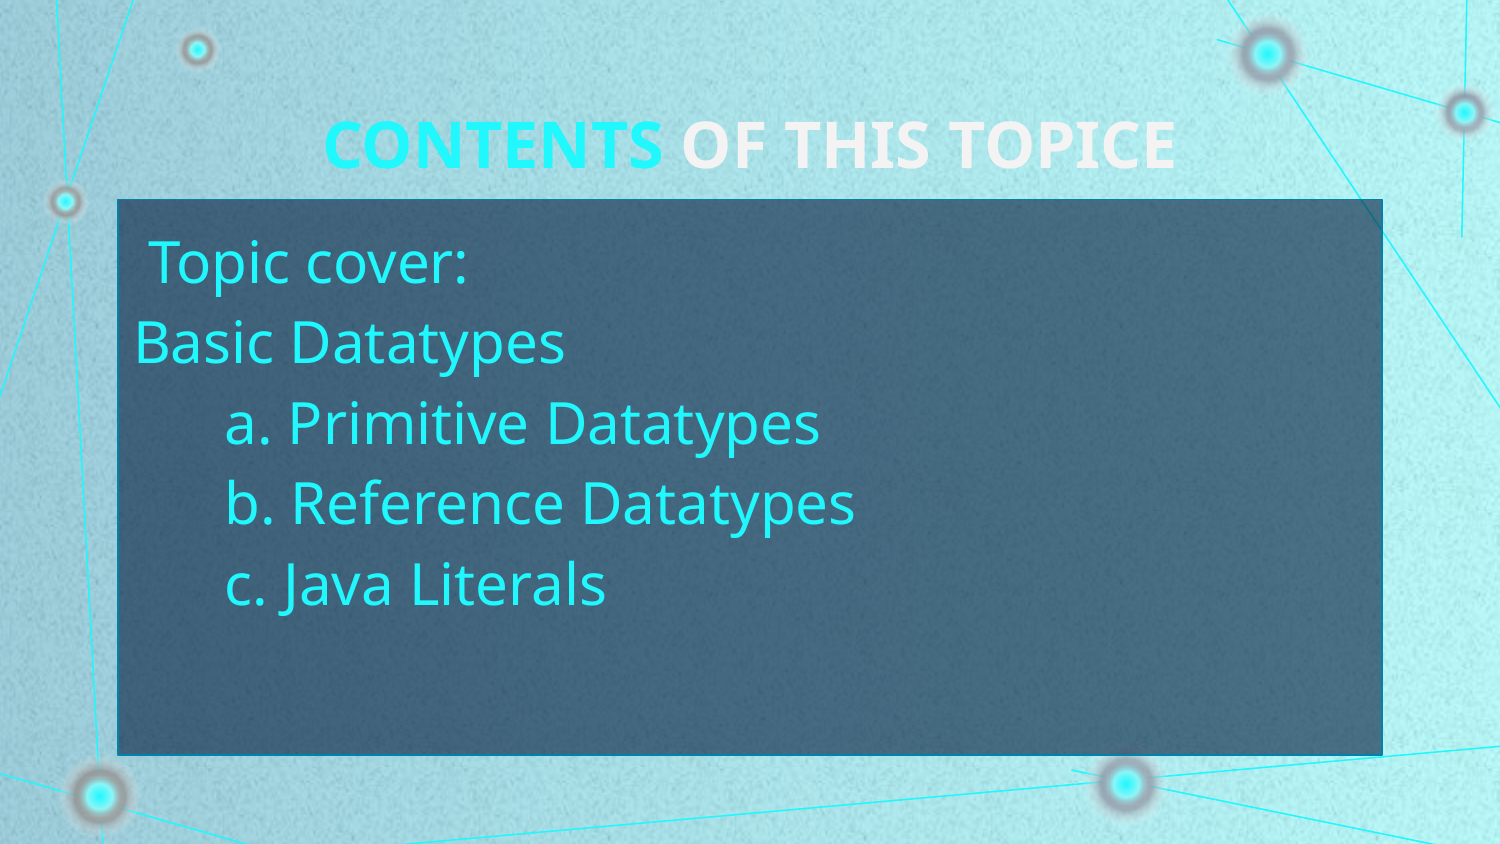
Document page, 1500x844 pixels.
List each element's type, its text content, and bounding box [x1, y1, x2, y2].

title CONTENTS OF THIS TOPICE [118, 88, 1382, 193]
list Topic cover: Basic Datatypes a. Primitive Datatypes b. Reference Datatypes c. Java Literals [118, 199, 1382, 756]
